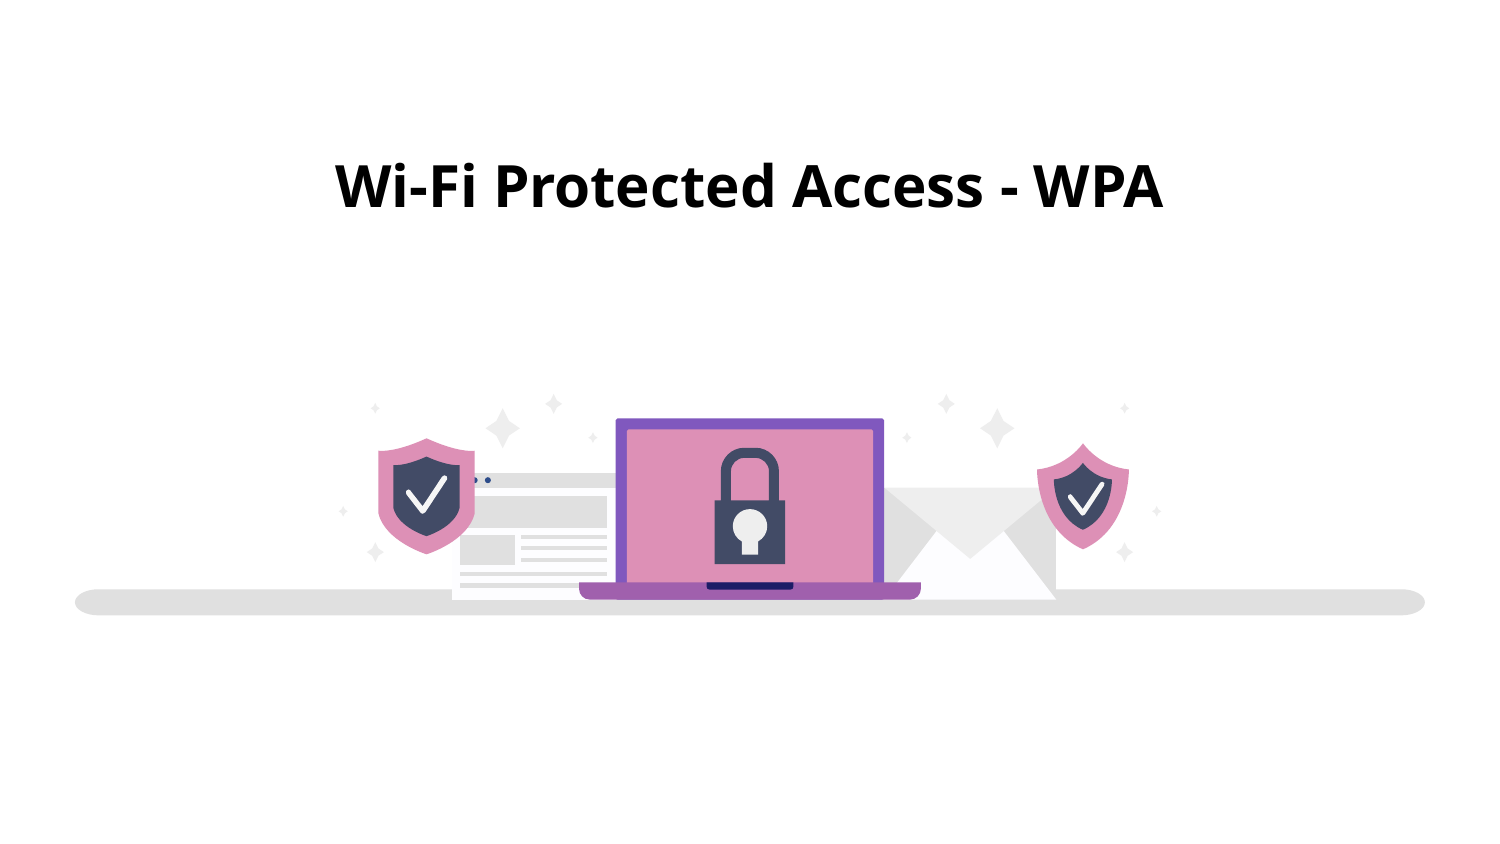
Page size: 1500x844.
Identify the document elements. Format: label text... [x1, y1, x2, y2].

title Wi-Fi Protected Access - WPA [75, 134, 1425, 229]
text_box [74, 393, 1426, 616]
